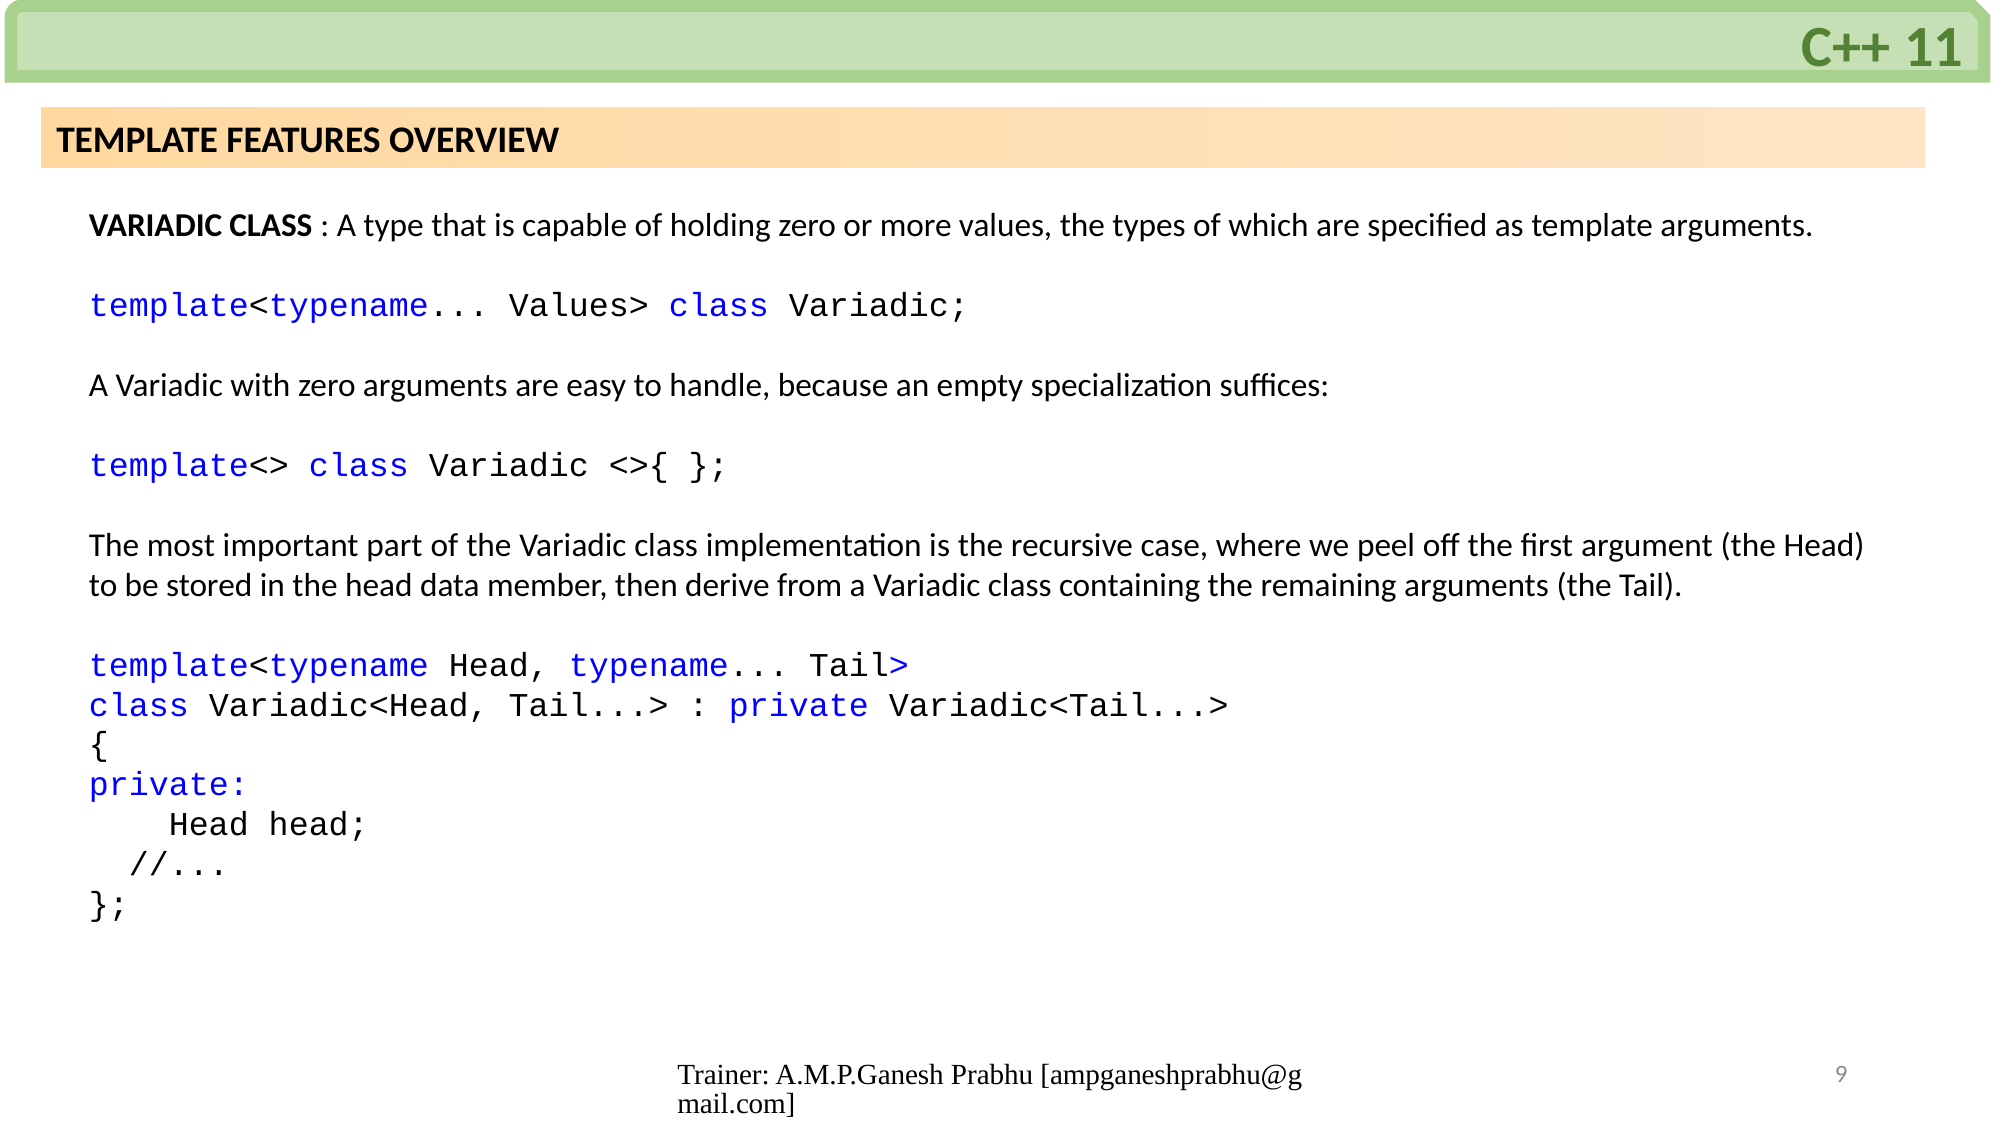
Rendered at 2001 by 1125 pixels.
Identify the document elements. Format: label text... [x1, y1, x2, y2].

text_box TEMPLATE FEATURES OVERVIEW [41, 107, 1926, 168]
text_box VARIADIC CLASS : A type that is capable of holding zero or more values, the types of which are specified as template arguments. template<typename... Values> class Variadic; A Variadic with zero arguments are easy to handle, because an empty specialization suffices: template<> class Variadic <>{ }; The most important part of the Variadic class implementation is the recursive case, where we peel off the first argument (the Head) to be stored in the head data member, then derive from a Variadic class containing the remaining arguments (the Tail). template<typename Head, typename... Tail> class Variadic<Head, Tail...> : private Variadic<Tail...> { private: Head head; //... }; [74, 196, 1882, 930]
text_box C++ 11 [9, 4, 1986, 78]
footer Trainer: A.M.P.Ganesh Prabhu [ampganeshprabhu@gmail.com] [662, 1042, 1338, 1103]
slide_number 9 [1412, 1042, 1863, 1103]
